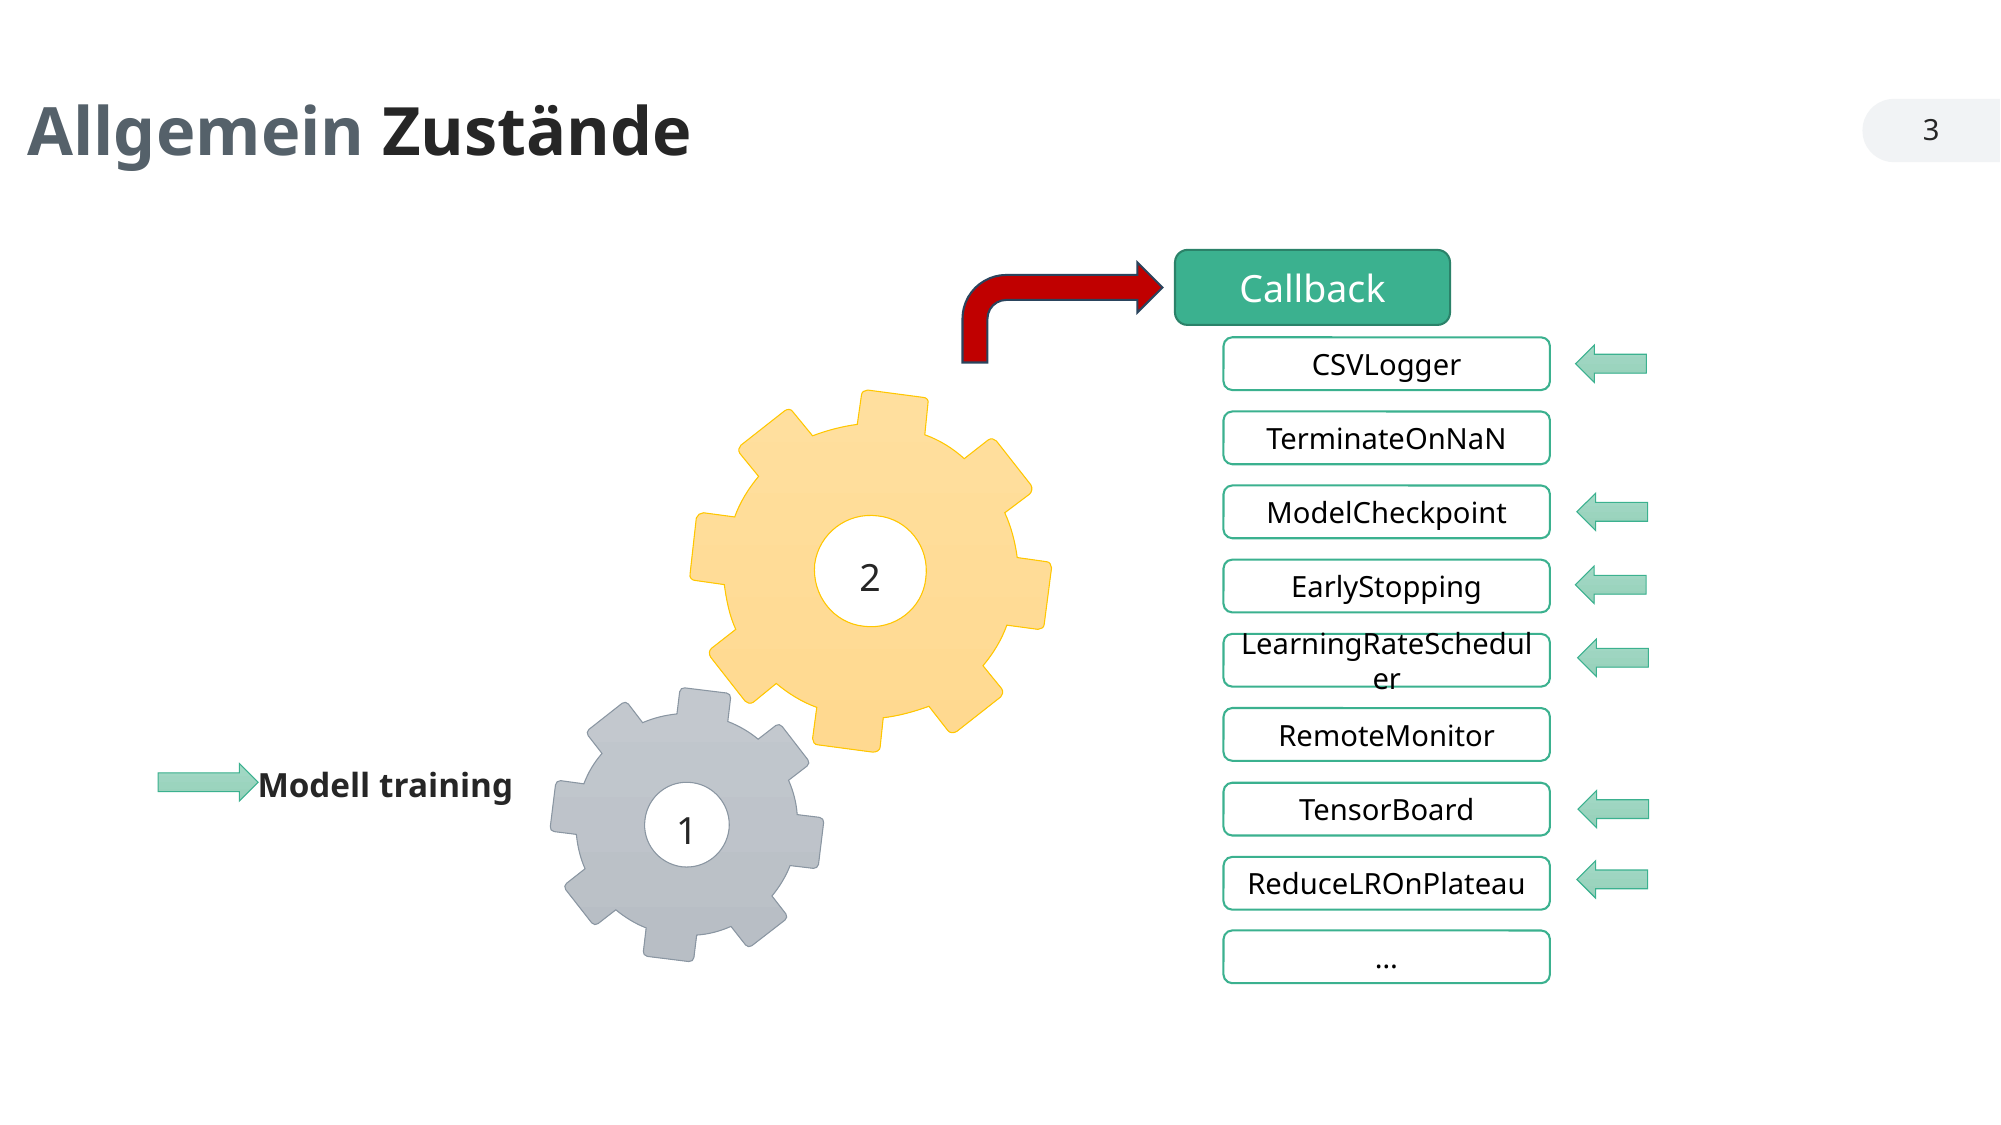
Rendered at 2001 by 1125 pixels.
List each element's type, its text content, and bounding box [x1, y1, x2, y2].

text_box … [1222, 929, 1551, 985]
text_box [1574, 343, 1647, 384]
text_box TensorBoard [1222, 781, 1551, 837]
text_box Callback [1173, 248, 1452, 326]
text_box [1574, 564, 1647, 605]
text_box [1577, 789, 1650, 830]
text_box Modell training [257, 746, 514, 812]
text_box [157, 762, 259, 803]
text_box ReduceLROnPlateau [1222, 855, 1551, 911]
text_box [1576, 859, 1649, 900]
text_box EarlyStopping [1222, 558, 1551, 614]
text_box LearningRateScheduler [1222, 632, 1551, 688]
text_box [1576, 491, 1649, 532]
text_box ModelCheckpoint [1222, 484, 1551, 540]
text_box Allgemein Zustände [27, 68, 1325, 201]
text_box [549, 687, 825, 962]
slide_number 3 [1862, 100, 2000, 161]
text_box [1576, 637, 1649, 678]
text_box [689, 390, 1052, 753]
text_box TerminateOnNaN [1222, 410, 1551, 466]
text_box CSVLogger [1222, 336, 1551, 392]
text_box [961, 260, 1164, 364]
text_box RemoteMonitor [1222, 706, 1551, 762]
